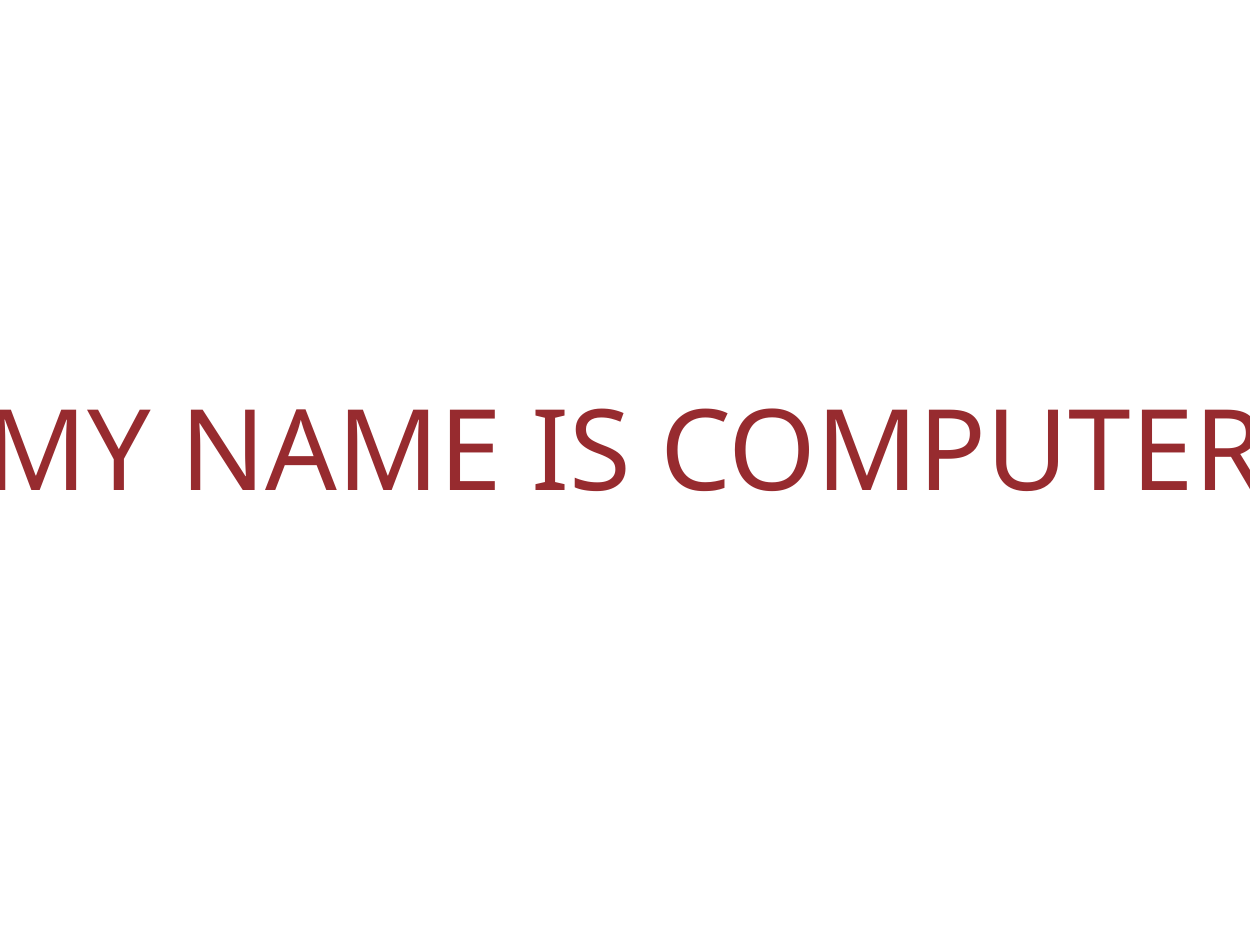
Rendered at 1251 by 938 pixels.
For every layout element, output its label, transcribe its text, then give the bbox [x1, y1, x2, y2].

text_box MY NAME IS COMPUTER [0, 370, 1250, 521]
